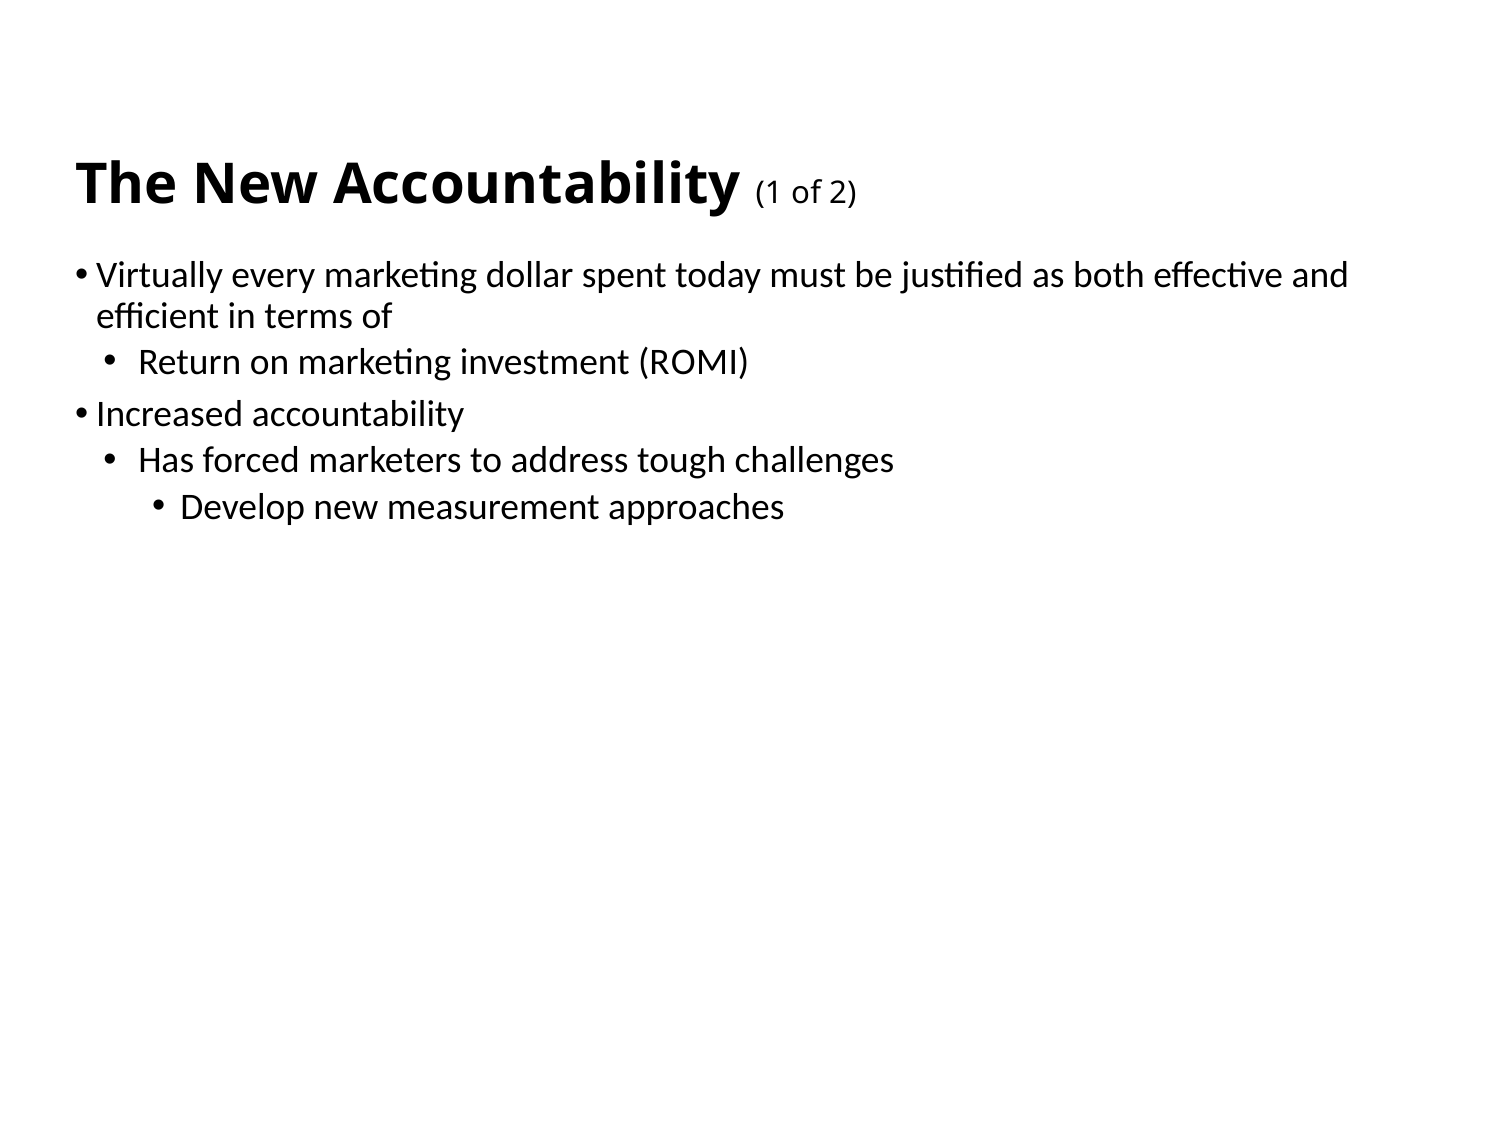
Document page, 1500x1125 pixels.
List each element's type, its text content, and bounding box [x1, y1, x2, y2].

list Virtually every marketing dollar spent today must be justified as both effective and efficient in terms of Return on marketing investment (R O M I) Increased accountability Has forced marketers to address tough challenges Develop new measurement approaches [75, 255, 1425, 983]
title The New Accountability (1 of 2) [75, 35, 1425, 216]
